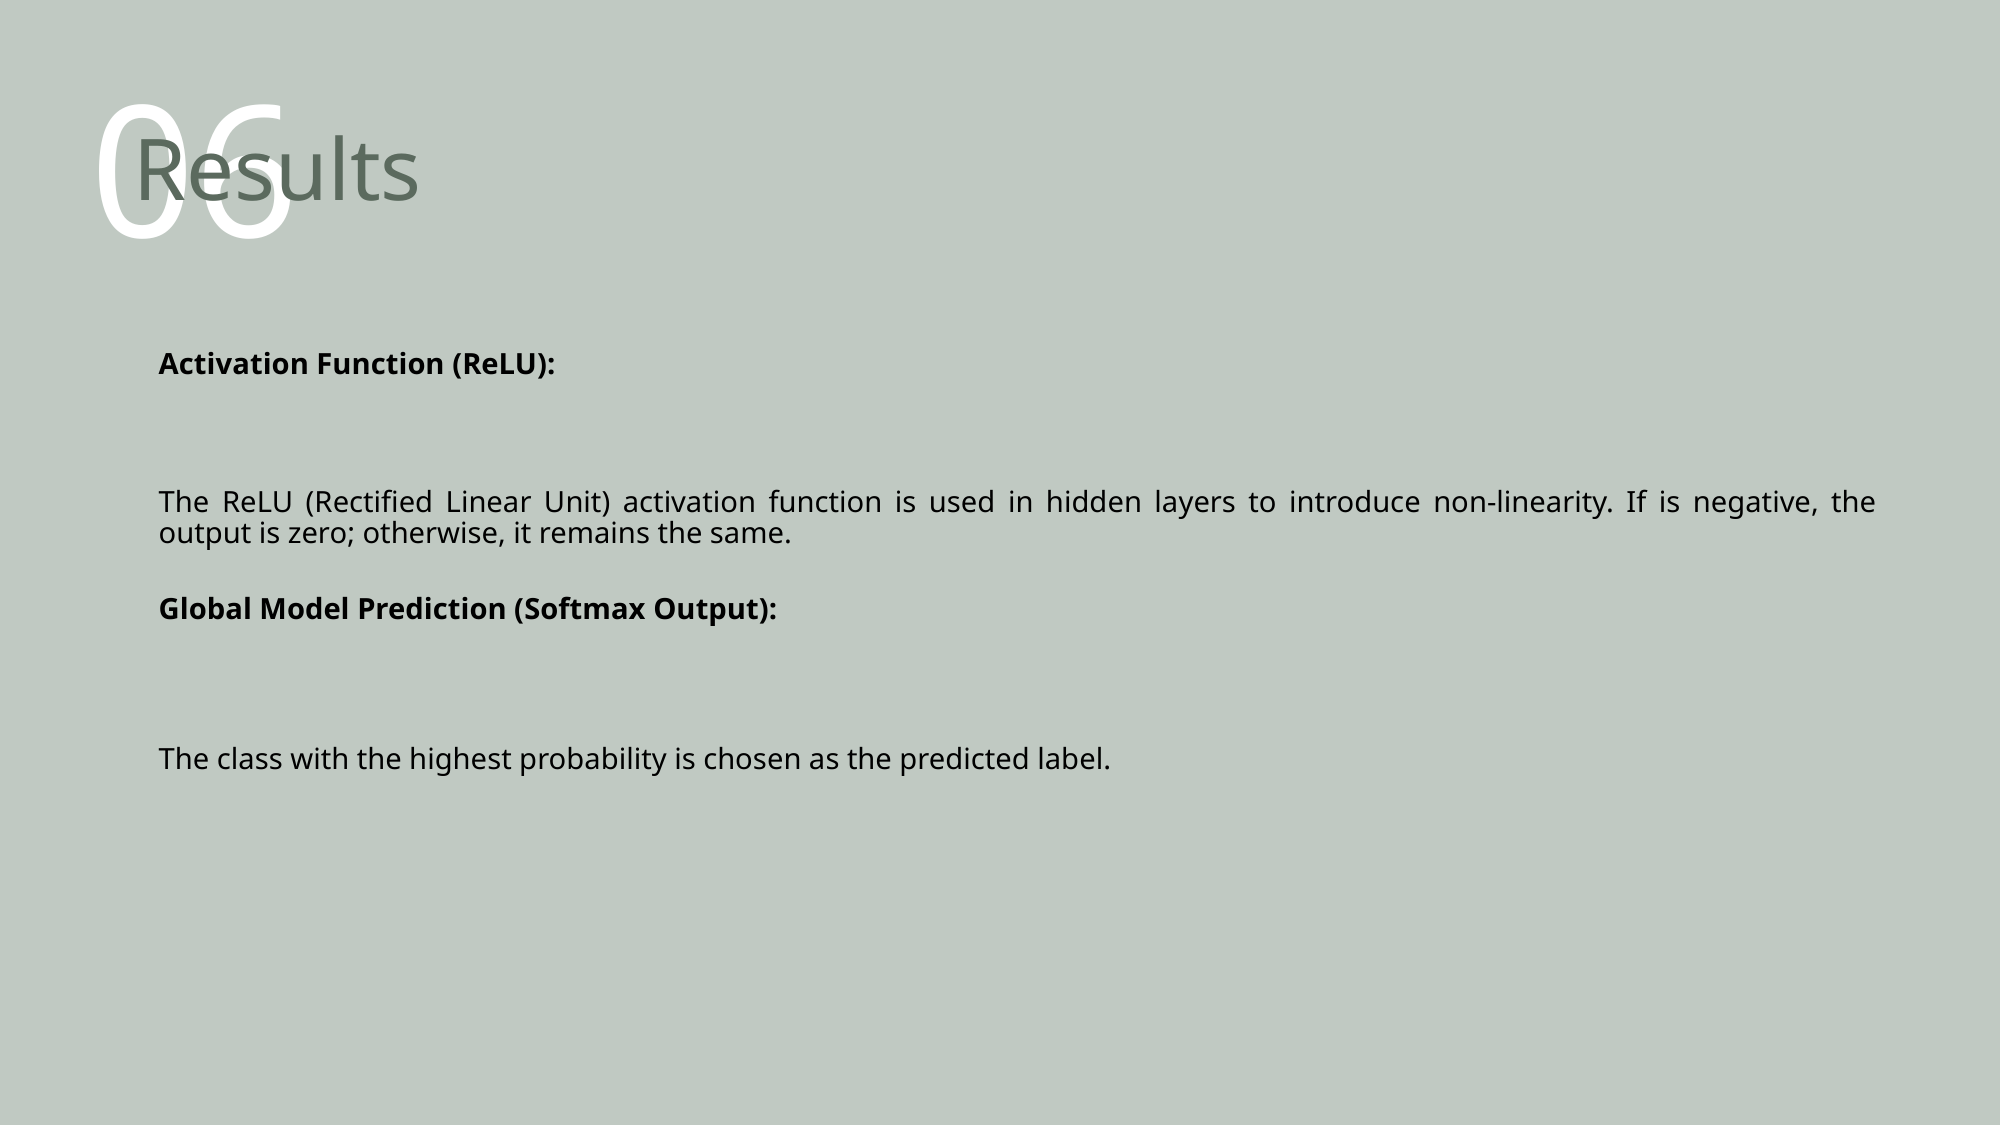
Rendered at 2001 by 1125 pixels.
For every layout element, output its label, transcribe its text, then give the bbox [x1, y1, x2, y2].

list 06 [75, 71, 466, 254]
text_box [168, 285, 1918, 1018]
title Results [118, 118, 1681, 227]
